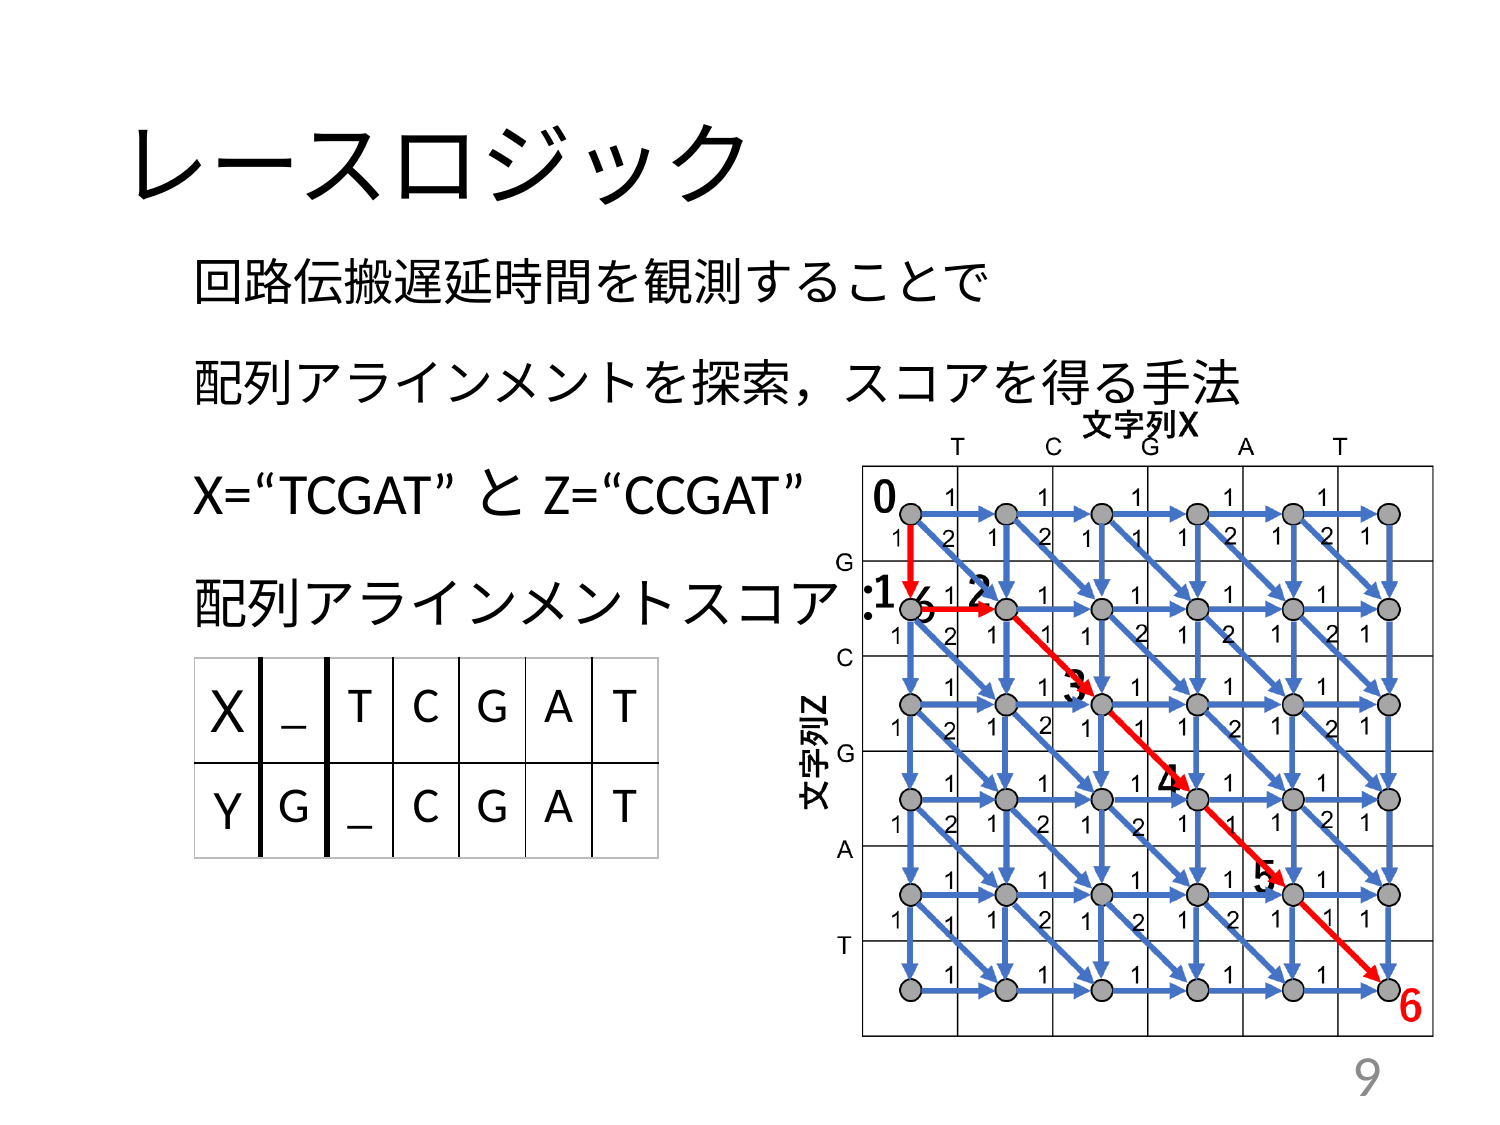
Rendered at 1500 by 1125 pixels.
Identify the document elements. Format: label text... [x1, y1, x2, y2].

table_header T [330, 659, 392, 762]
table_cell Y [195, 764, 258, 857]
table_header A [526, 659, 591, 762]
table_header X [195, 659, 258, 762]
table_cell T [593, 764, 657, 857]
table_header T [593, 659, 657, 762]
slide_number 8 [1059, 1058, 1397, 1103]
table_header _ [263, 659, 324, 762]
list 回路伝搬遅延時間を観測することで 配列アラインメントを探索，スコアを得る手法 X=“TCGAT”とZ=“CCGAT” 配列アラインメントスコア：6 [103, 213, 1397, 993]
table_cell _ [330, 764, 392, 857]
table_cell G [263, 764, 324, 857]
picture [785, 395, 1434, 1058]
table_header G [460, 659, 525, 762]
title レースロジック [103, 59, 1397, 213]
table_cell C [394, 764, 458, 857]
table_cell A [526, 764, 591, 857]
table_header C [394, 659, 458, 762]
table_cell G [460, 764, 525, 857]
